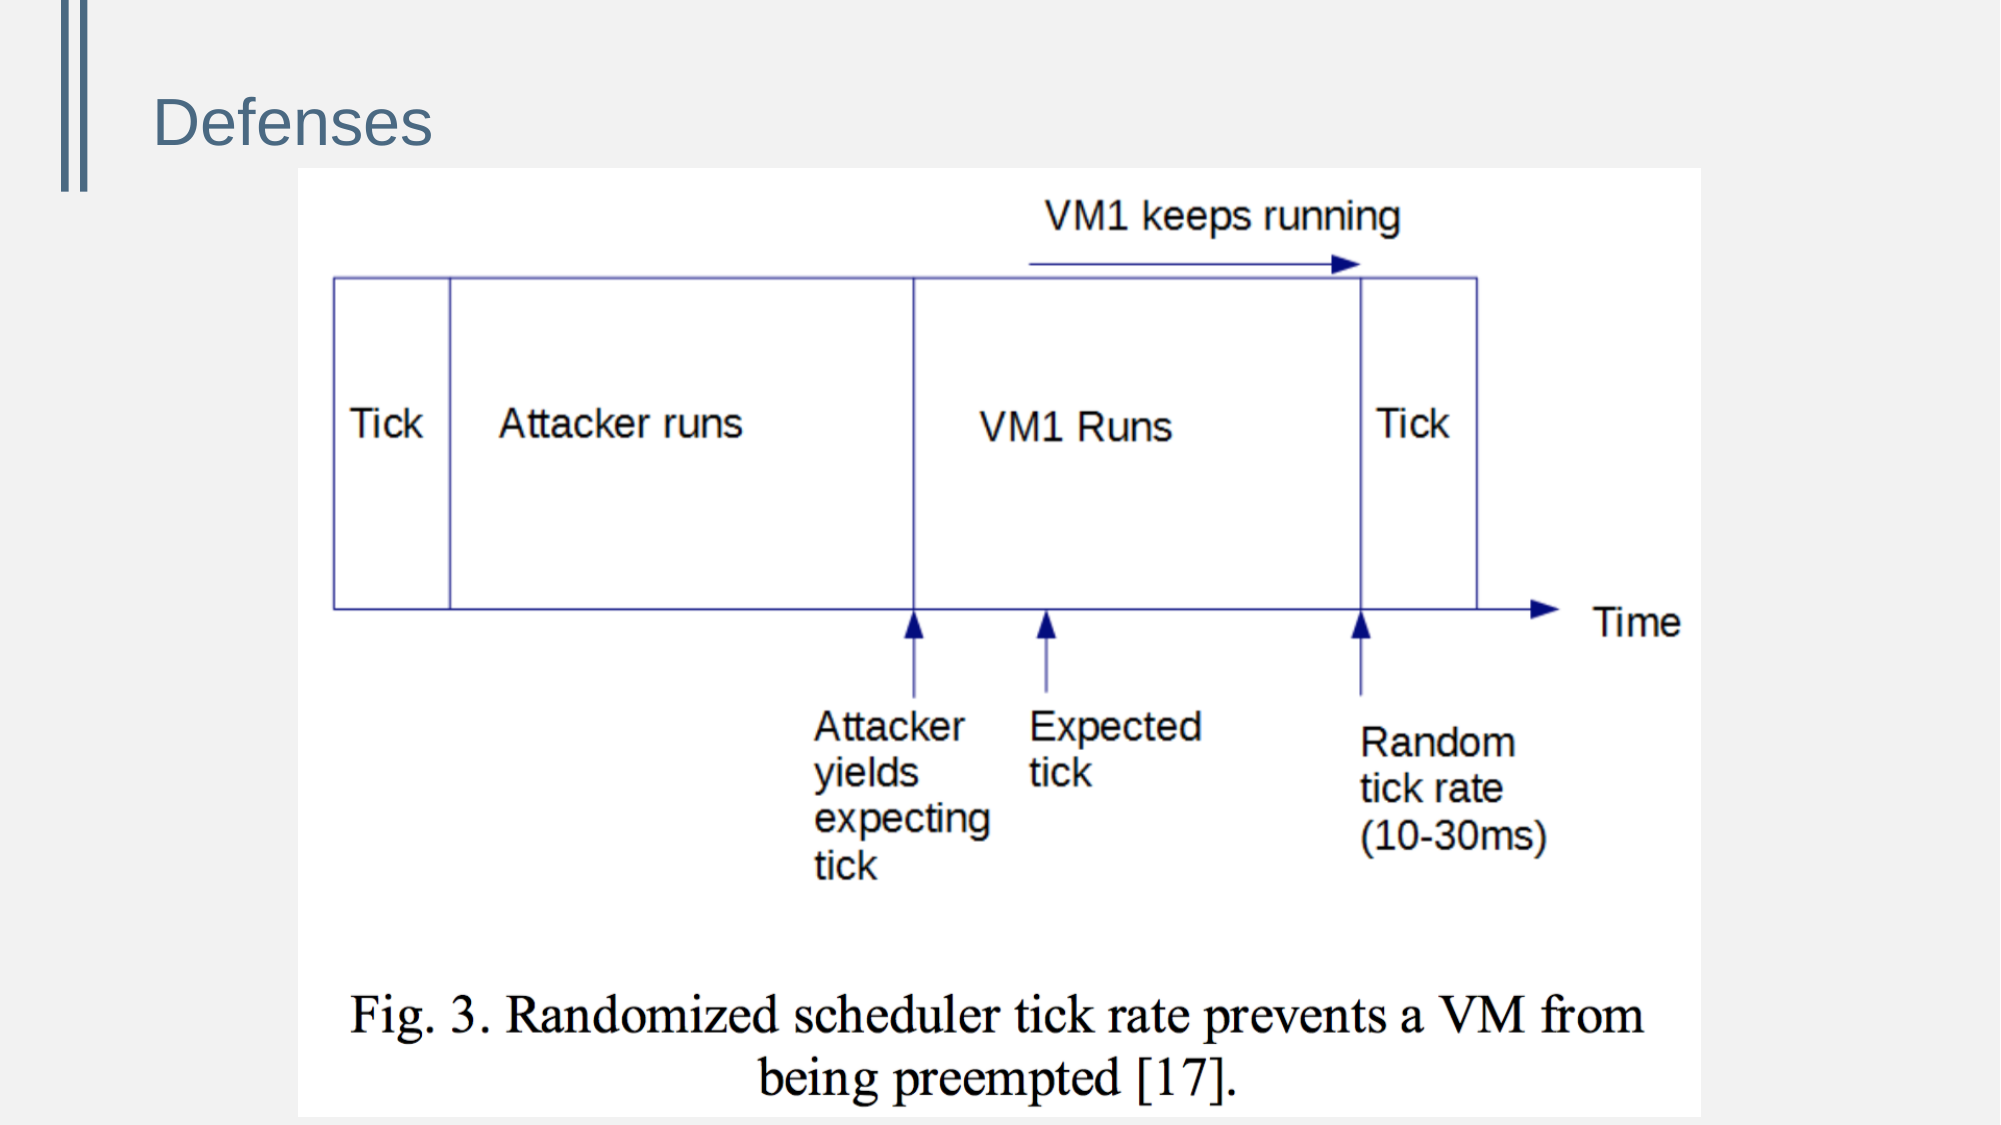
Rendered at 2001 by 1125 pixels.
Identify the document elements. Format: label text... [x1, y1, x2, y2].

title Defenses [137, 64, 1863, 184]
picture [298, 168, 1701, 1117]
